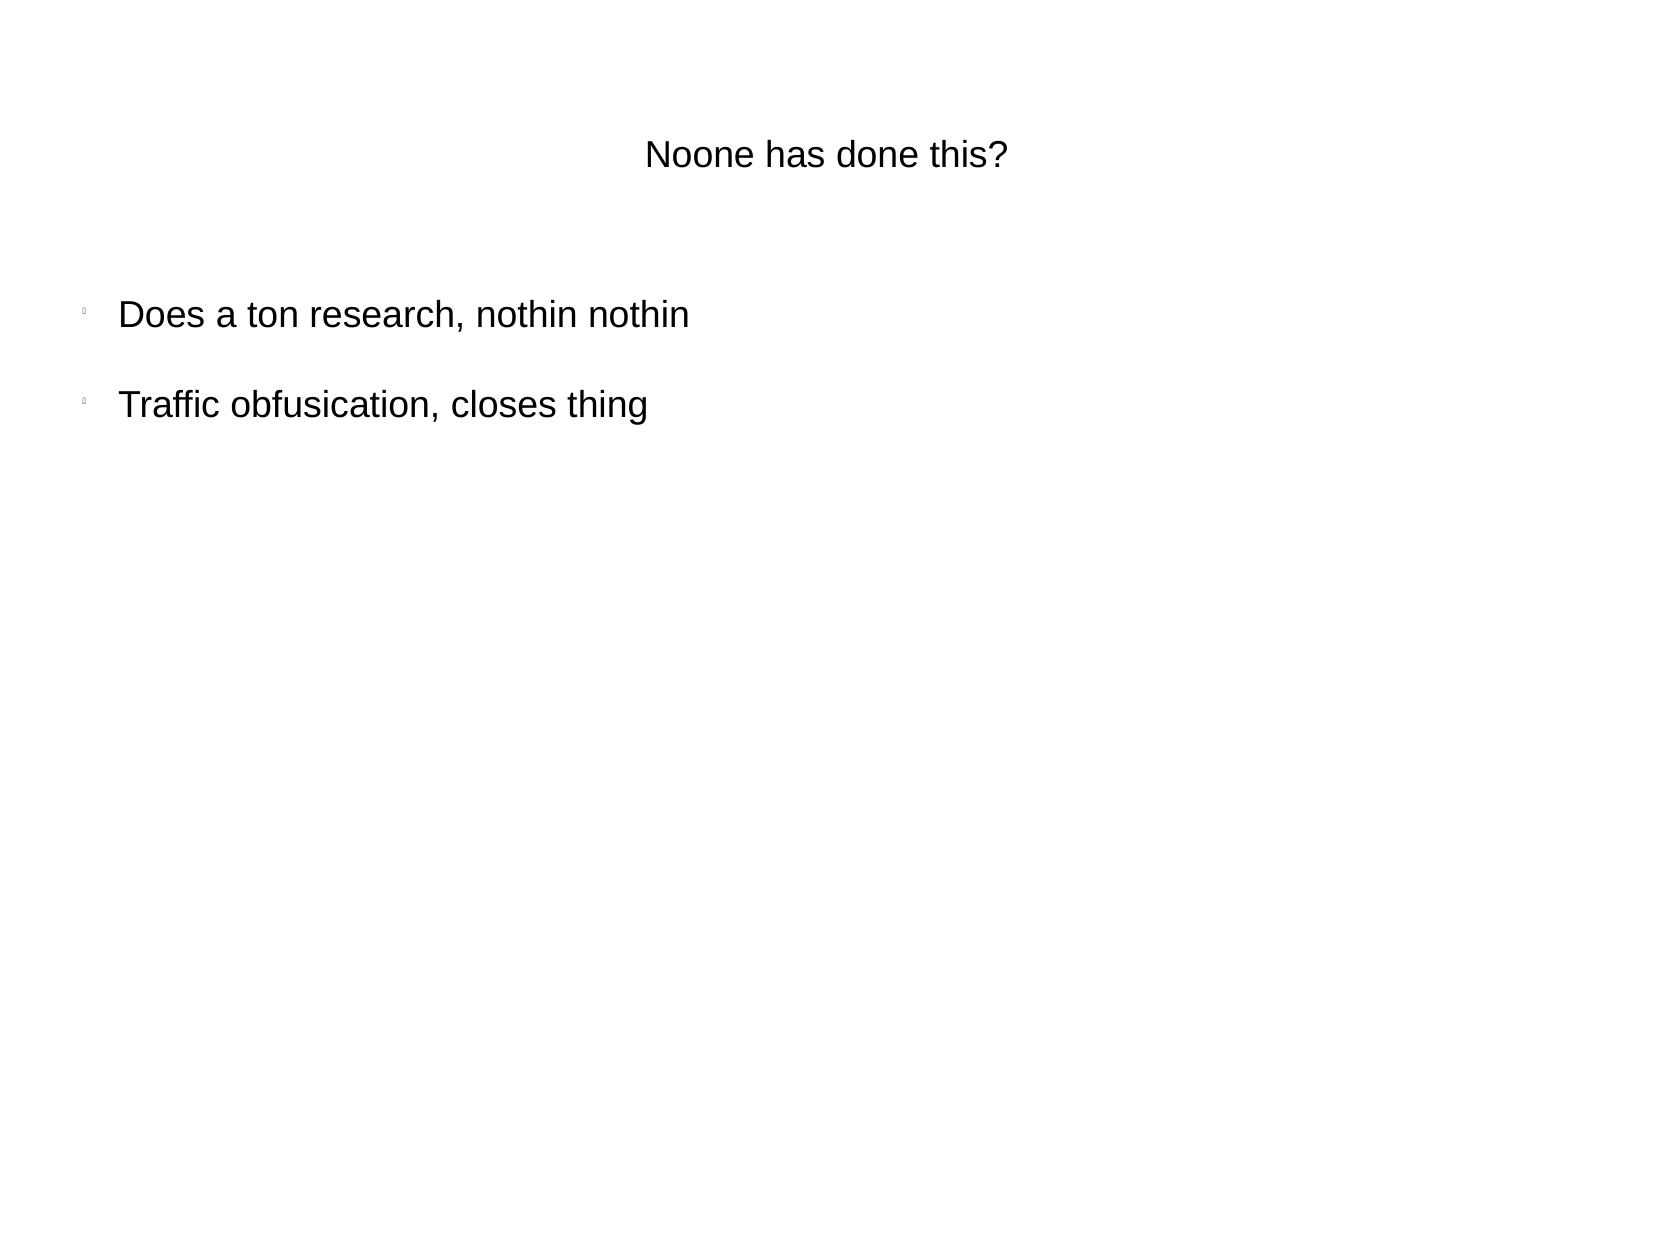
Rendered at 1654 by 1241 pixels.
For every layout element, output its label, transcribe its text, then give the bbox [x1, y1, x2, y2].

text_box Does a ton research, nothin nothin Traffic obfusication, closes thing [82, 290, 1571, 1010]
text_box Noone has done this? [82, 49, 1571, 257]
